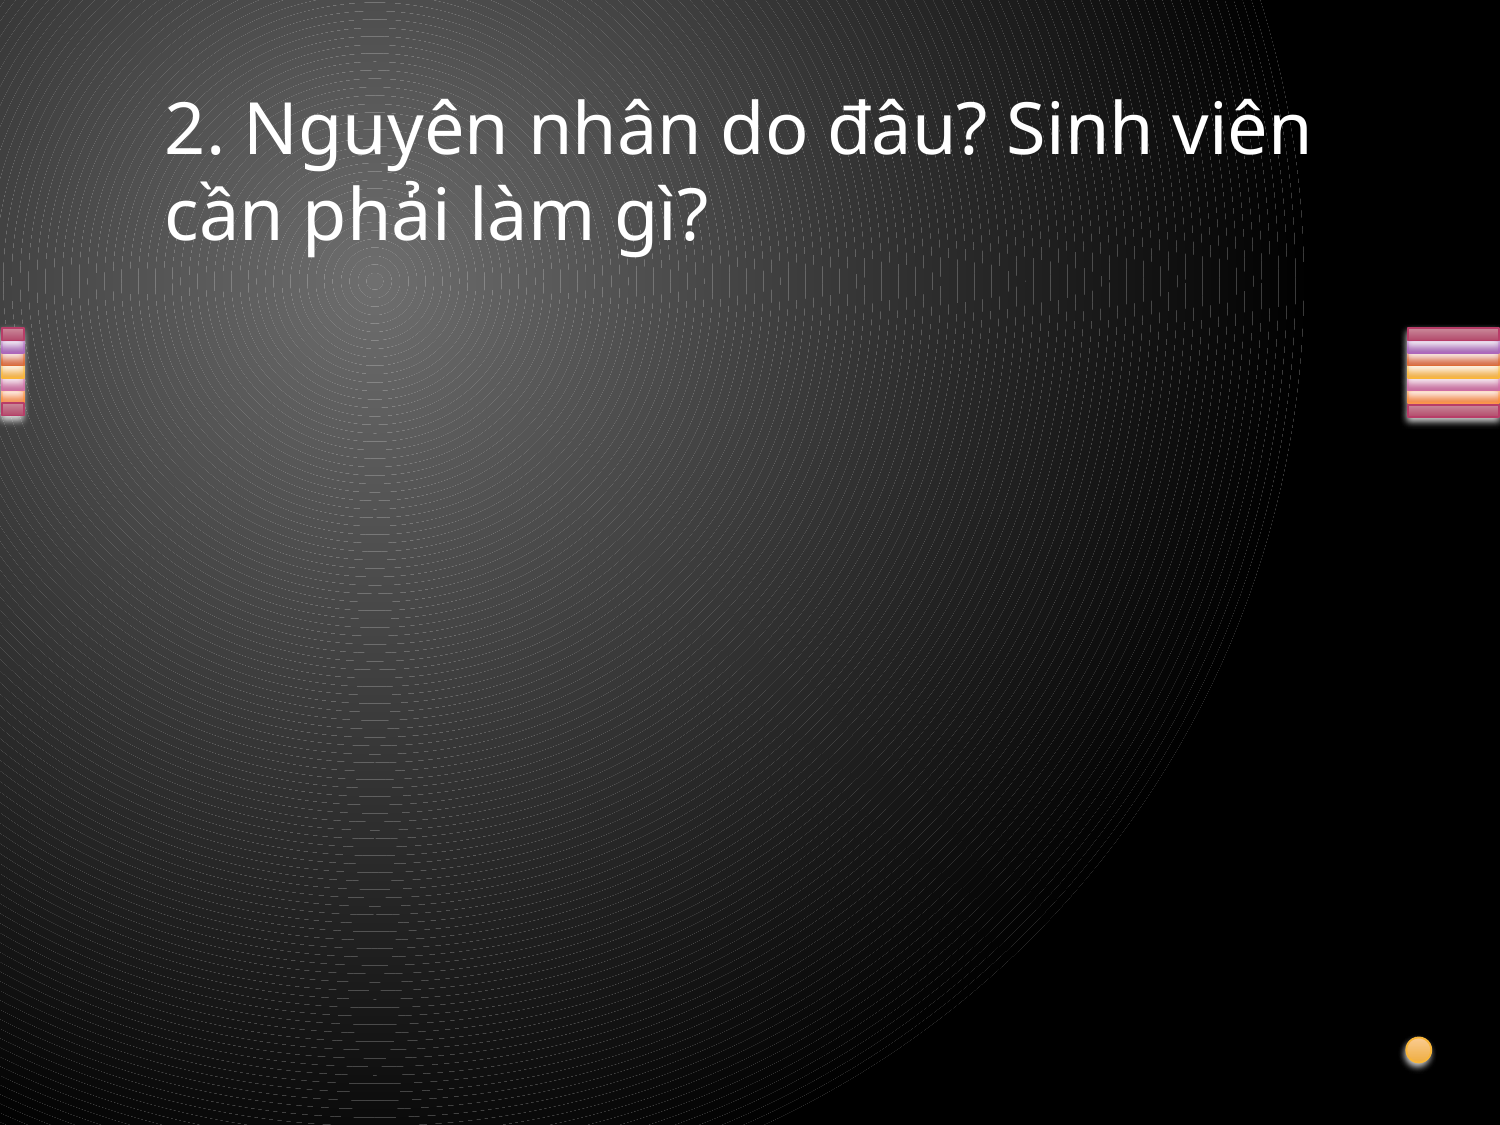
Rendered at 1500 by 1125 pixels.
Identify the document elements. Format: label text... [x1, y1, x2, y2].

title 2. Nguyên nhân do đâu? Sinh viên cần phải làm gì? [150, 75, 1413, 263]
